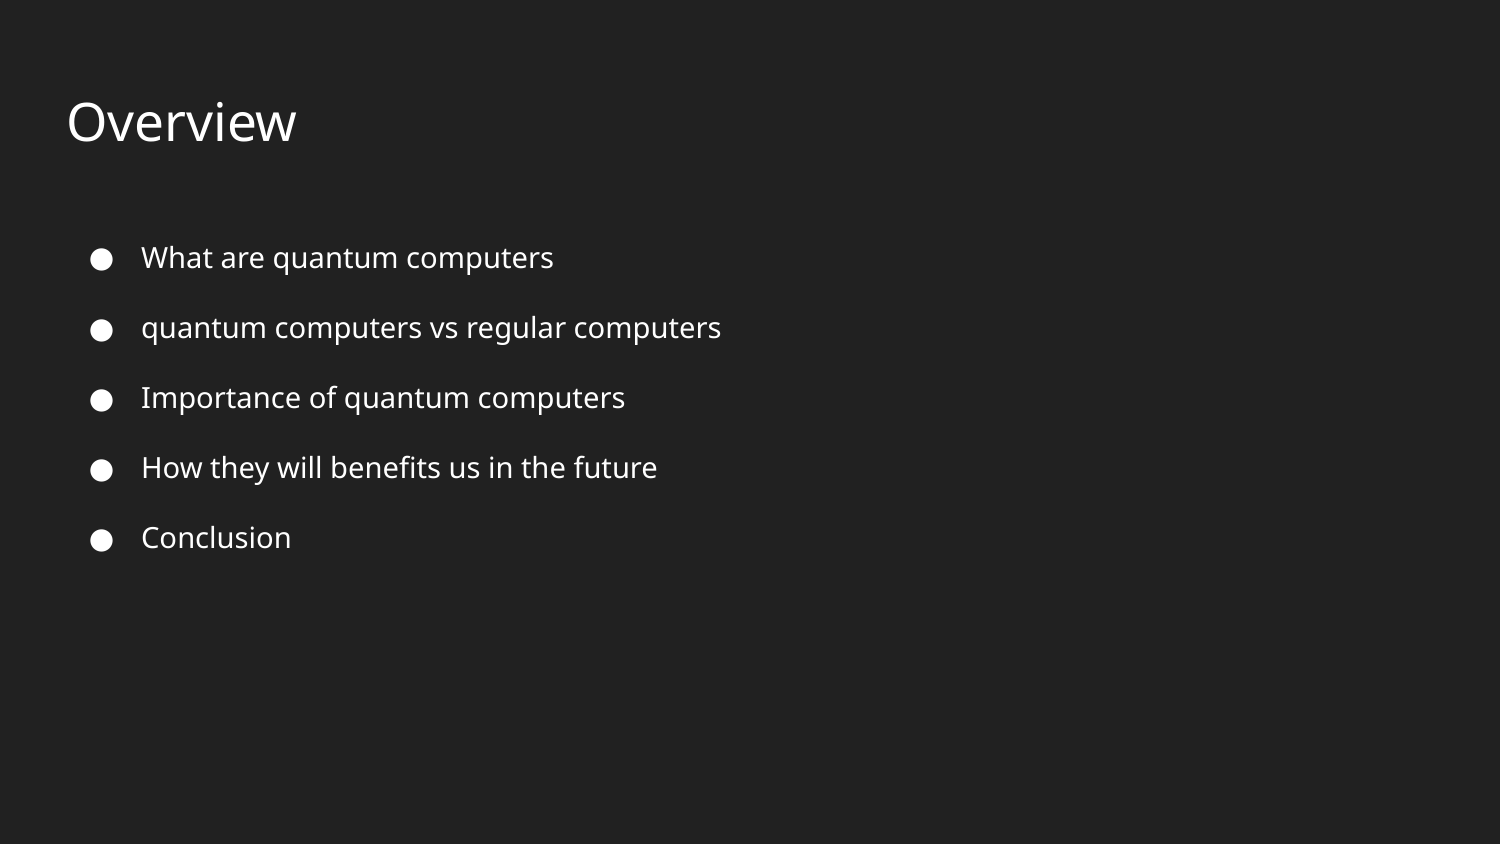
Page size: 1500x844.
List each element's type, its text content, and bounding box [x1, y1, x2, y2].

title Overview [51, 72, 1449, 167]
list What are quantum computers quantum computers vs regular computers Importance of quantum computers How they will benefits us in the future Conclusion [51, 189, 1449, 750]
